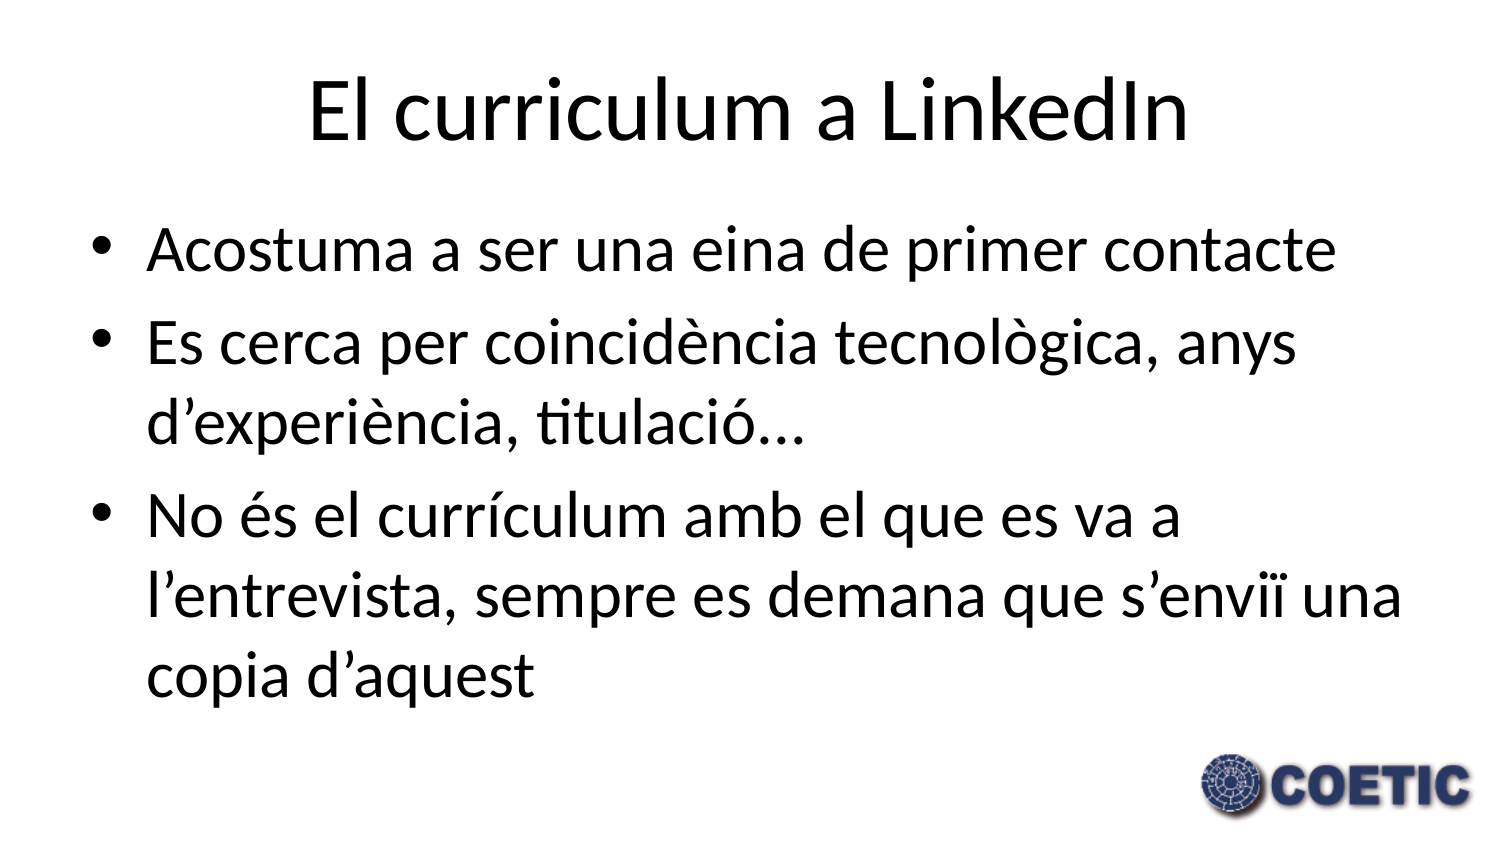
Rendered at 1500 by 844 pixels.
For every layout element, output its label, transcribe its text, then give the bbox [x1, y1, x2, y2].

list Acostuma a ser una eina de primer contacte Es cerca per coincidència tecnològica, anys d’experiència, titulació... No és el currículum amb el que es va a l’entrevista, sempre es demana que s’enviï una copia d’aquest [75, 196, 1425, 754]
title El curriculum a LinkedIn [75, 33, 1425, 175]
picture [1187, 749, 1483, 824]
